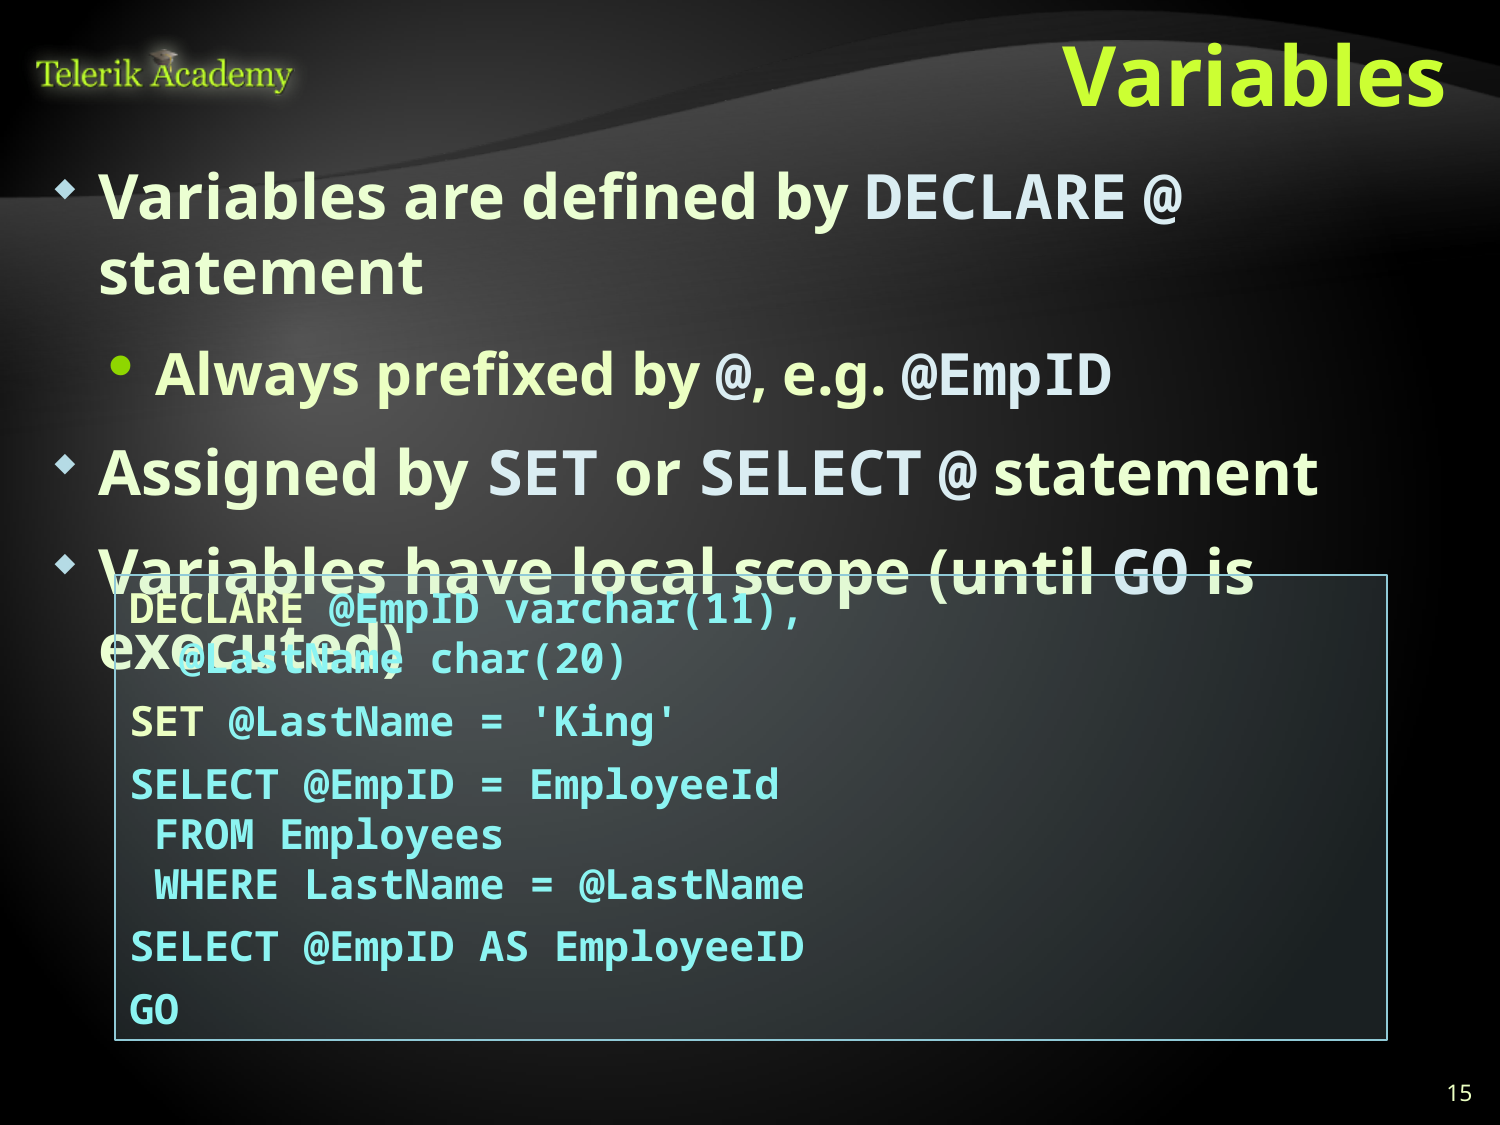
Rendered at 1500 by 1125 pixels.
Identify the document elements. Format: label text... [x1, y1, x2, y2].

title Variables [300, 12, 1463, 149]
text_box DECLARE @EmpID varchar(11), @LastName char(20) SET @LastName = 'King' SELECT @EmpID = EmployeeId FROM Employees WHERE LastName = @LastName SELECT @EmpID AS EmployeeID GO [114, 574, 1388, 1040]
slide_number 15 [1412, 1074, 1488, 1113]
picture [0, 0, 1500, 1125]
list Variables are defined by DECLARE @ statement Always prefixed by @, e.g. @EmpID Assigned by SET or SELECT @ statement Variables have local scope (until GO is executed) [37, 149, 1463, 1100]
